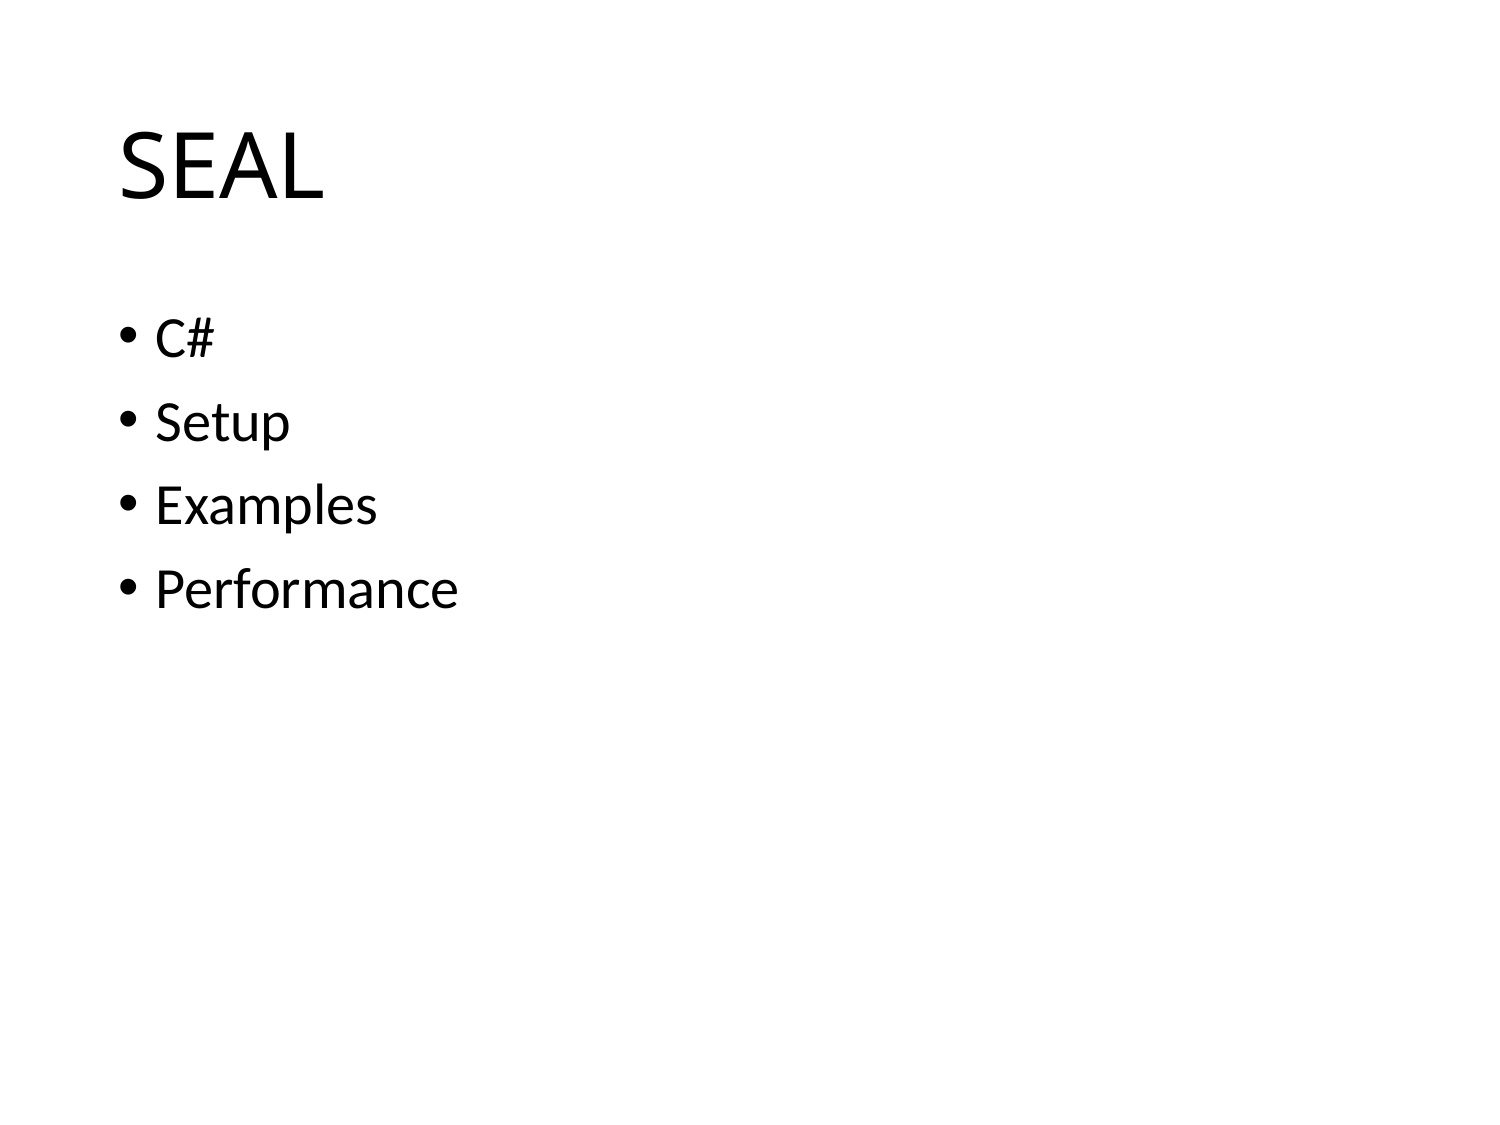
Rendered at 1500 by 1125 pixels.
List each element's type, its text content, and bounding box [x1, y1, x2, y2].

list C# Setup Examples Performance [103, 299, 1397, 1014]
title SEAL [103, 59, 1397, 278]
